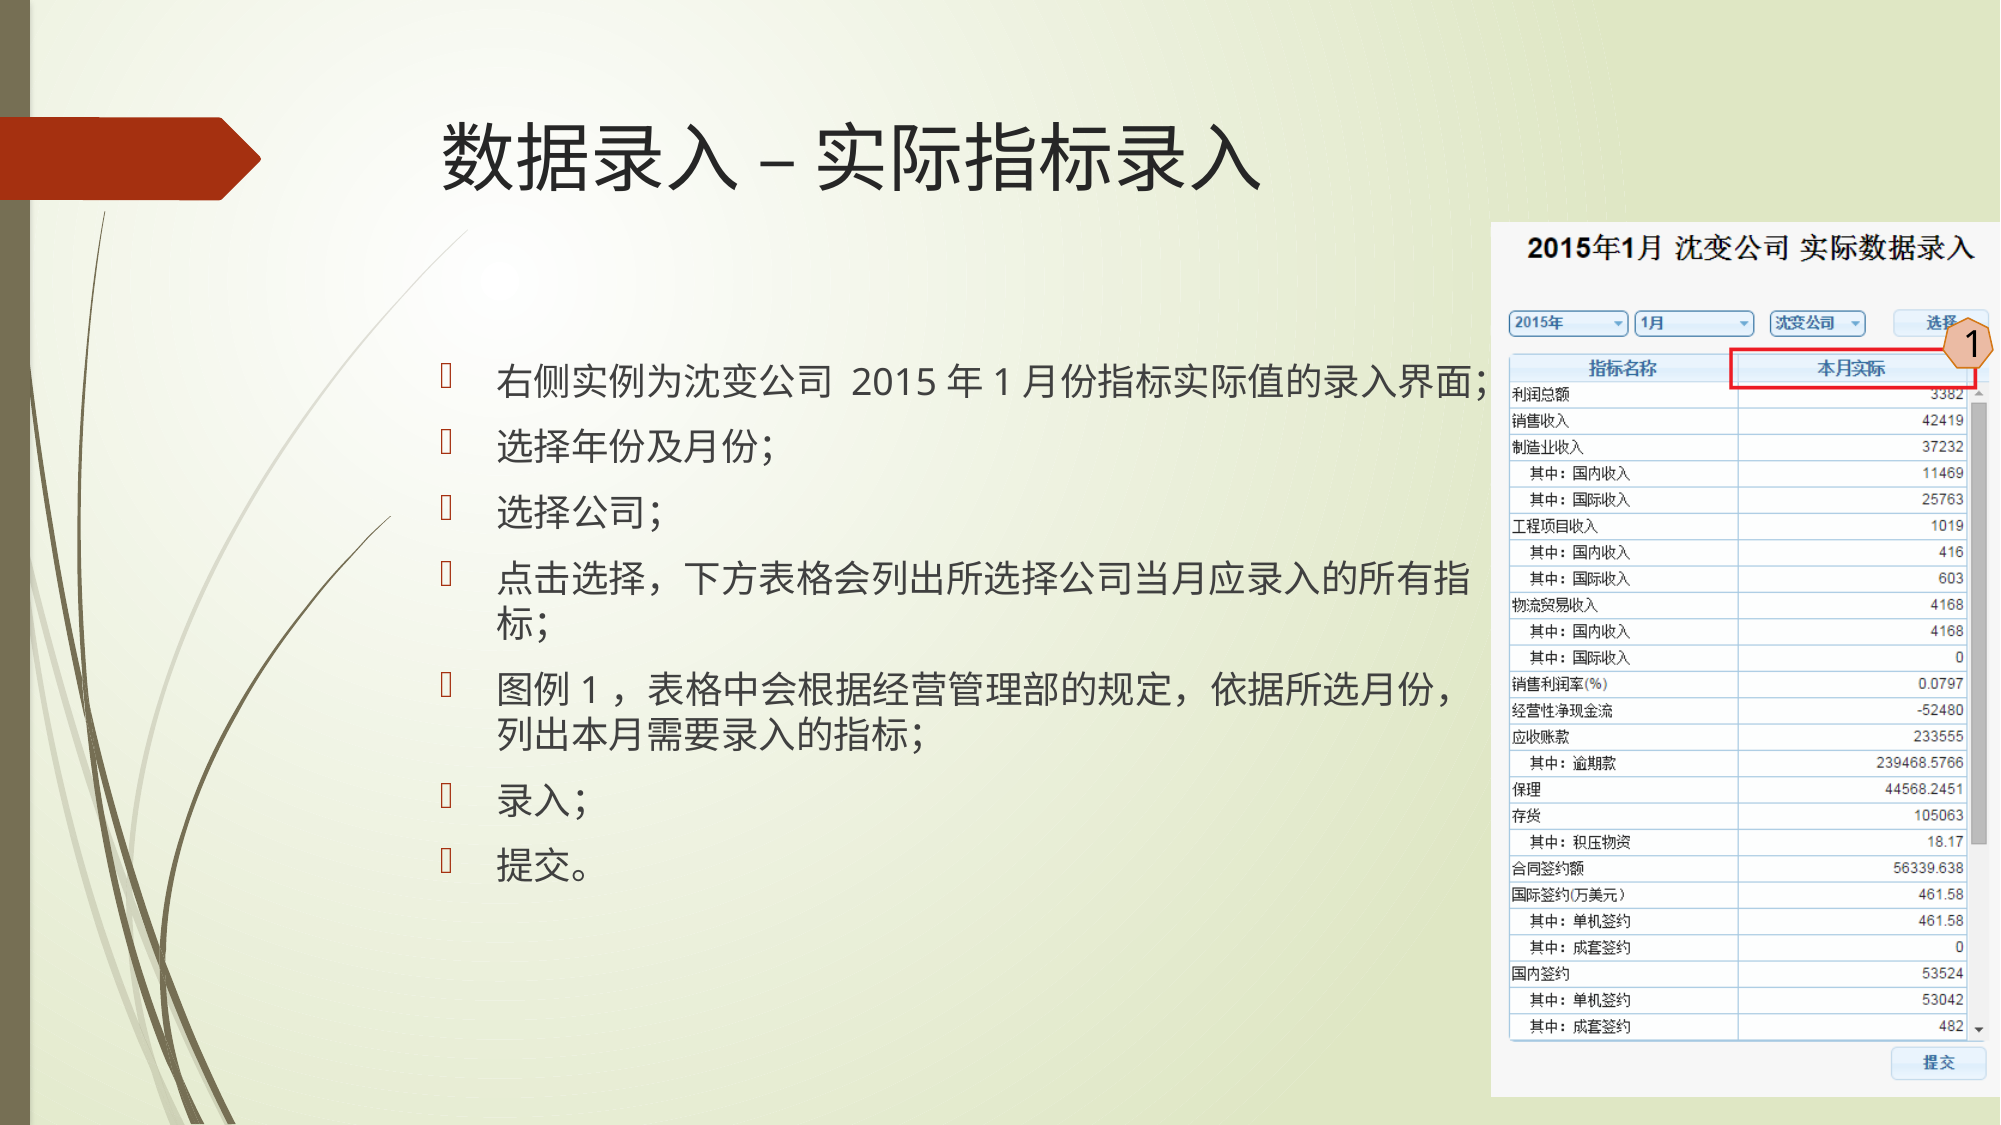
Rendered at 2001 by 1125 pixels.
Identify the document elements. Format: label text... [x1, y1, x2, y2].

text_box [1491, 222, 2000, 1098]
list 右侧实例为沈变公司 2015年1月份指标实际值的录入界面； 选择年份及月份； 选择公司； 点击选择，下方表格会列出所选择公司当月应录入的所有指标； 图例1，表格中会根据经营管理部的规定，依据所选月份，列出本月需要录入的指标； 录入； 提交。 [424, 350, 1486, 1067]
title 数据录入 – 实际指标录入 [425, 102, 1888, 313]
